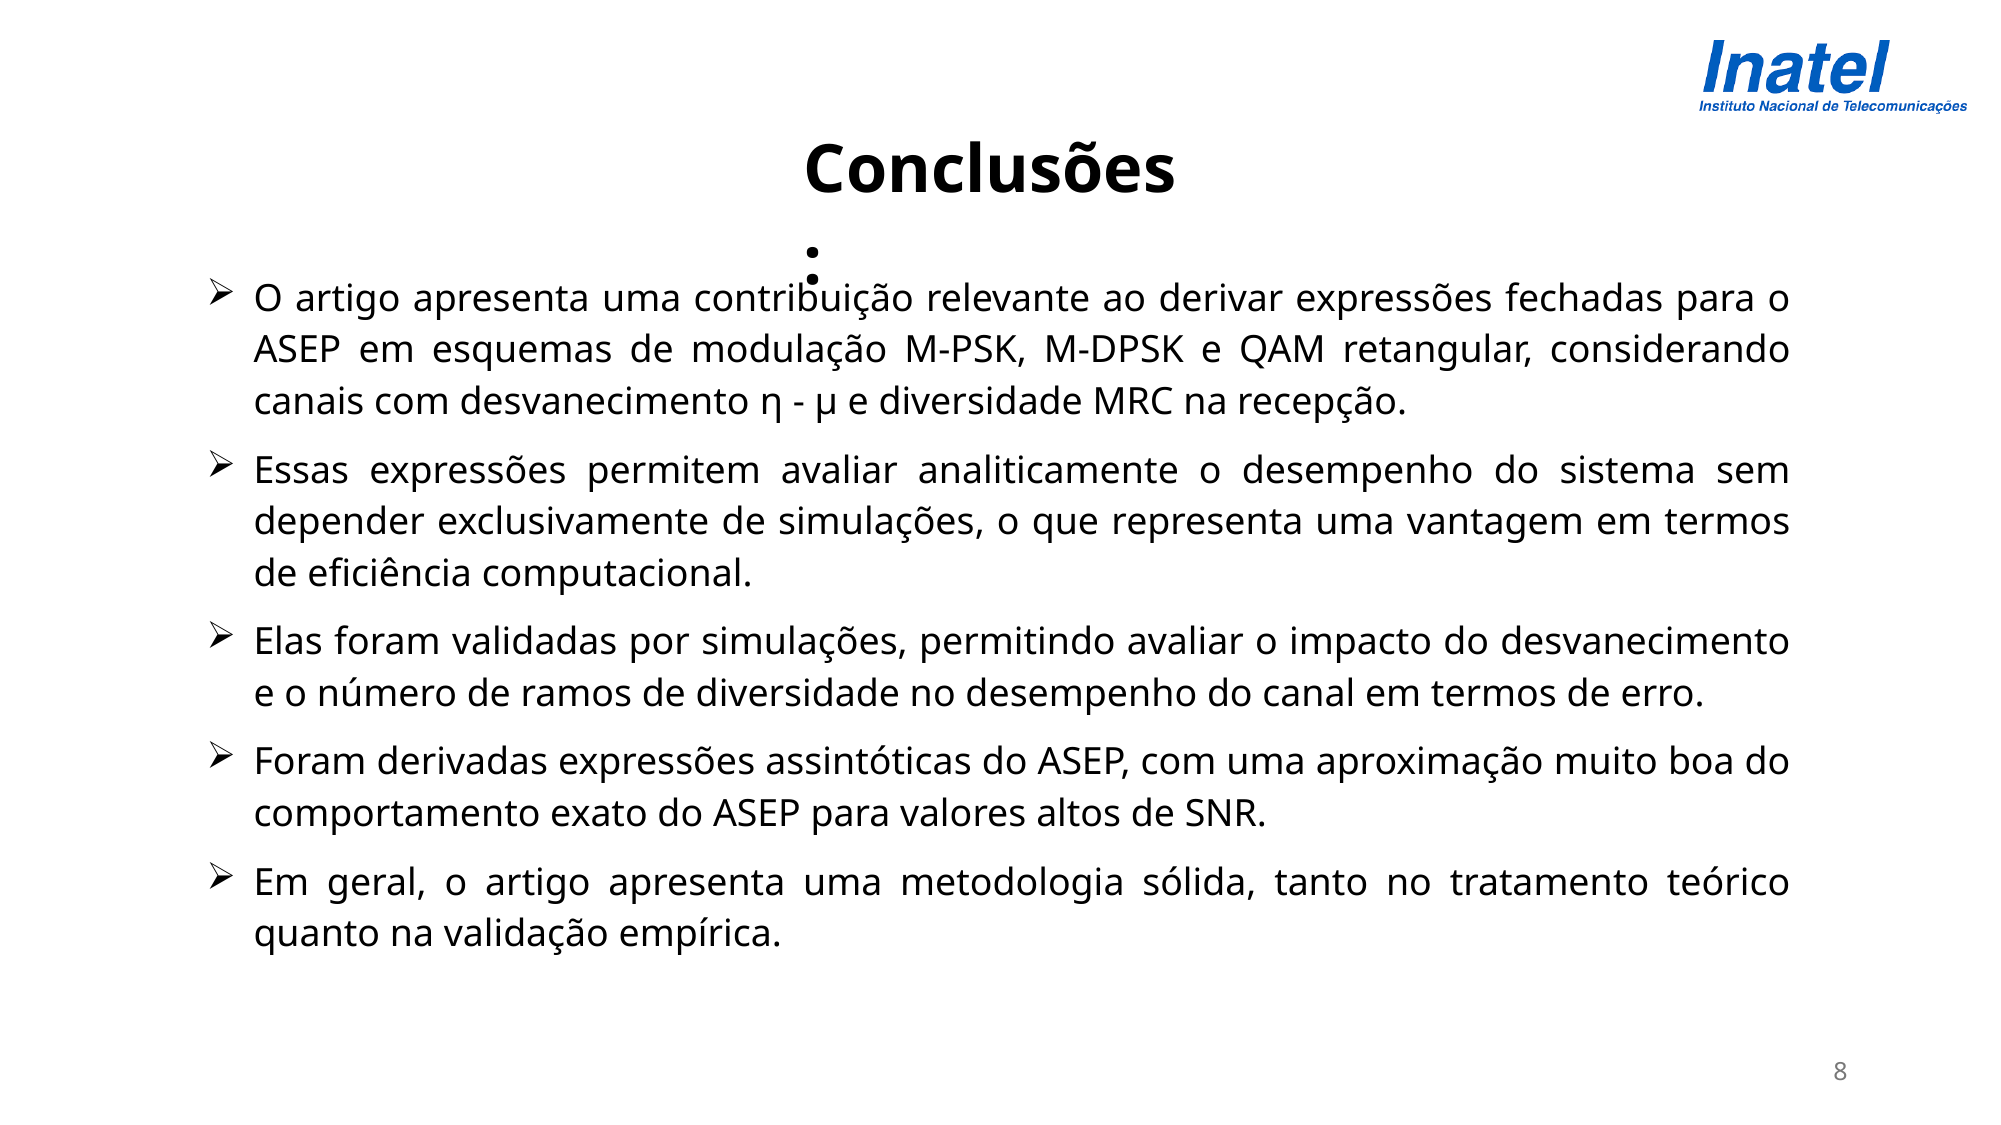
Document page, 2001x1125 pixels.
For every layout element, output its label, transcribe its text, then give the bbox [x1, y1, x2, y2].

text_box Conclusões: [788, 106, 1210, 259]
picture [1698, 40, 1967, 114]
text_box O artigo apresenta uma contribuição relevante ao derivar expressões fechadas para o ASEP em esquemas de modulação M-PSK, M-DPSK e QAM retangular, considerando canais com desvanecimento η - μ e diversidade MRC na recepção. Essas expressões permitem avaliar analiticamente o desempenho do sistema sem depender exclusivamente de simulações, o que representa uma vantagem em termos de eficiência computacional. Elas foram validadas por simulações, permitindo avaliar o impacto do desvanecimento e o número de ramos de diversidade no desempenho do canal em termos de erro. Foram derivadas expressões assintóticas do ASEP, com uma aproximação muito boa do comportamento exato do ASEP para valores altos de SNR. Em geral, o artigo apresenta uma metodologia sólida, tanto no tratamento teórico quanto na validação empírica. [191, 259, 1807, 962]
slide_number 8 [1412, 1042, 1863, 1103]
